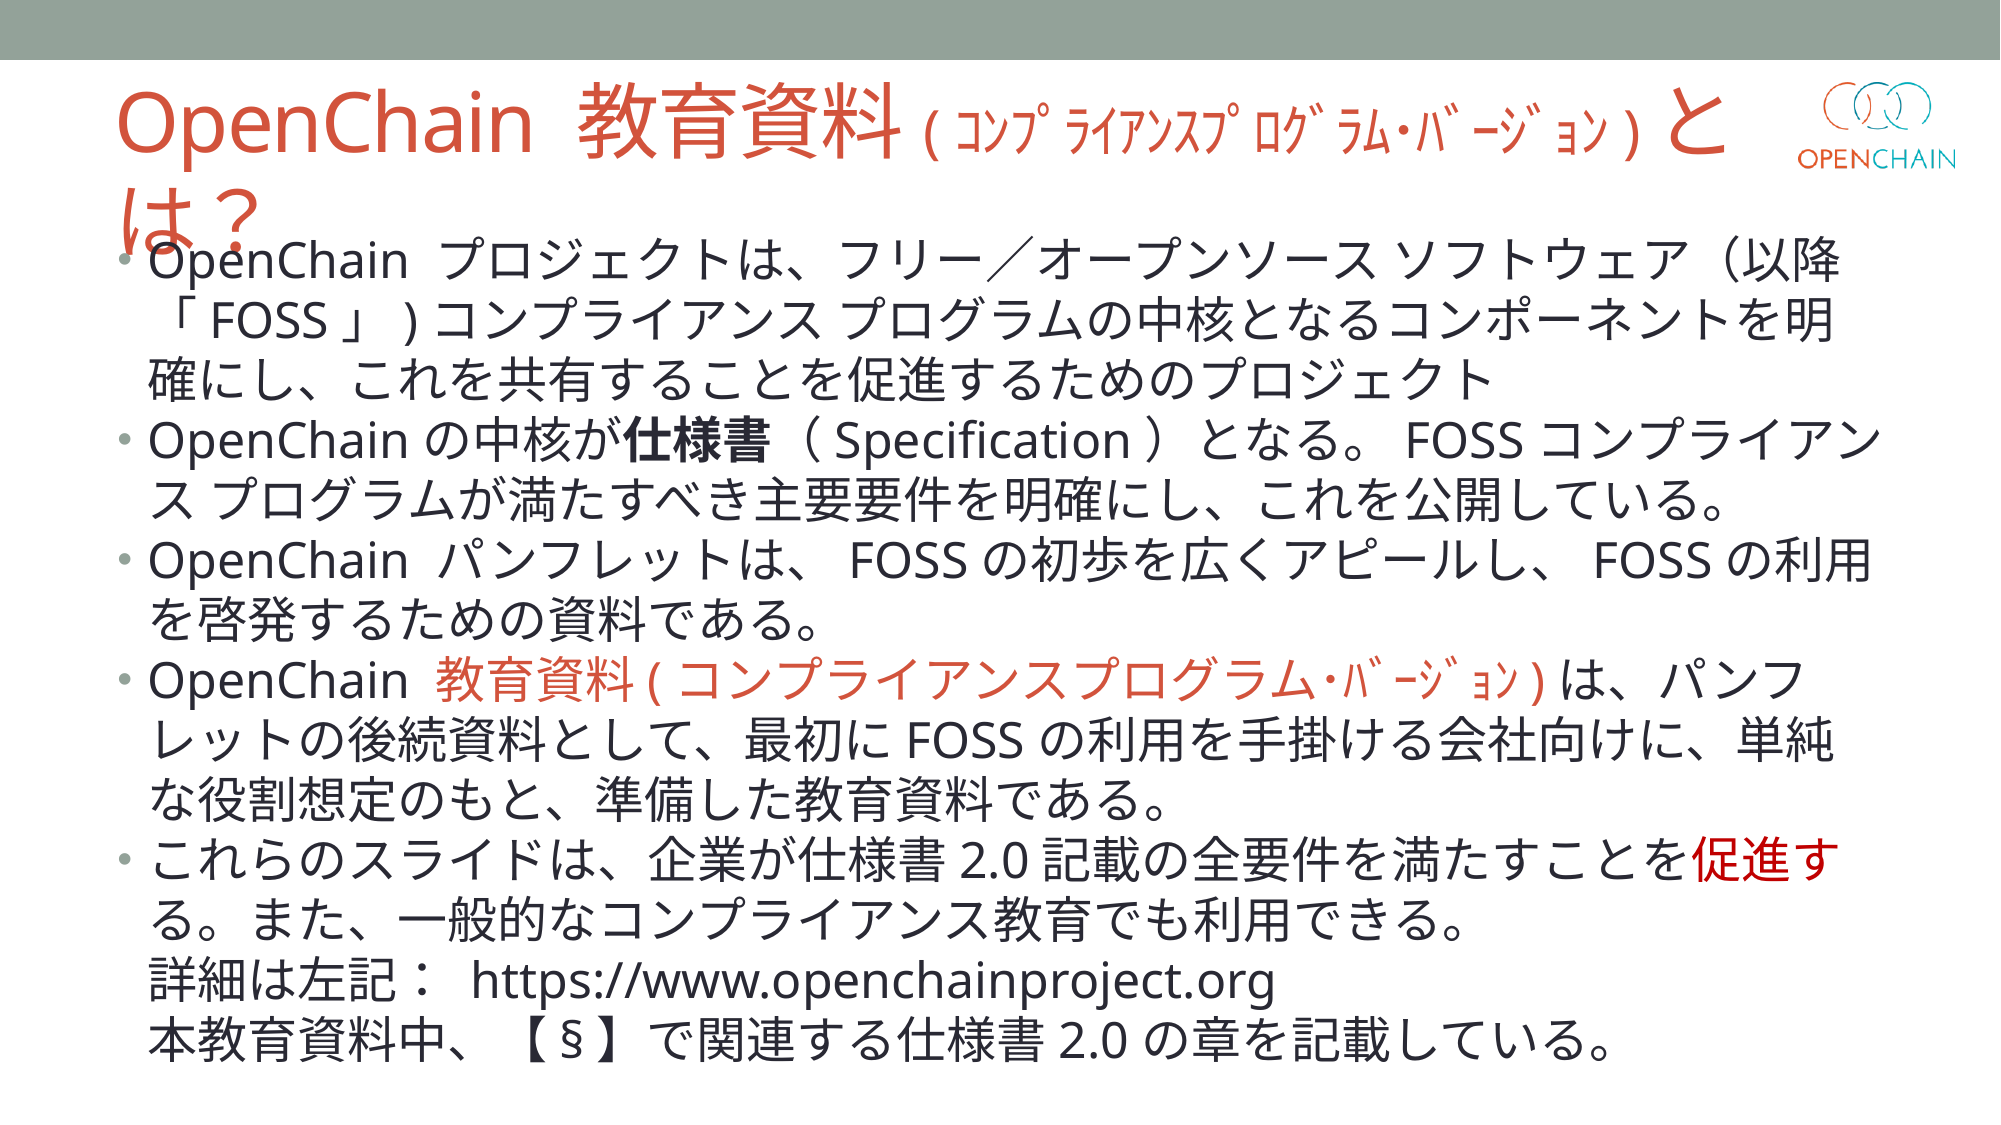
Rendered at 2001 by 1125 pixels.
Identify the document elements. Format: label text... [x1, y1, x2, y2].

list OpenChain プロジェクトは、フリー／オープンソース ソフトウェア（以降「FOSS」)コンプライアンス プログラムの中核となるコンポーネントを明確にし、これを共有することを促進するためのプロジェクト OpenChainの中核が仕様書（Specification）となる。FOSSコンプライアンス プログラムが満たすべき主要要件を明確にし、これを公開している。 OpenChain パンフレットは、FOSSの初歩を広くアピールし、FOSSの利用を啓発するための資料である。 OpenChain 教育資料(コンプライアンスプログラム･ﾊﾞｰｼﾞｮﾝ)は、パンフレットの後続資料として、最初にFOSSの利用を手掛ける会社向けに、単純な役割想定のもと、準備した教育資料である。 これらのスライドは、企業が仕様書2.0記載の全要件を満たすことを促進する。また、一般的なコンプライアンス教育でも利用できる。 詳細は左記： https://www.openchainproject.org 本教育資料中、【§】で関連する仕様書2.0の章を記載している。 [102, 220, 1898, 1097]
picture [1798, 82, 1955, 169]
title OpenChain 教育資料(ｺﾝﾌﾟﾗｲｱﾝｽﾌﾟﾛｸﾞﾗﾑ･ﾊﾞｰｼﾞｮﾝ)とは？ [99, 87, 1900, 250]
